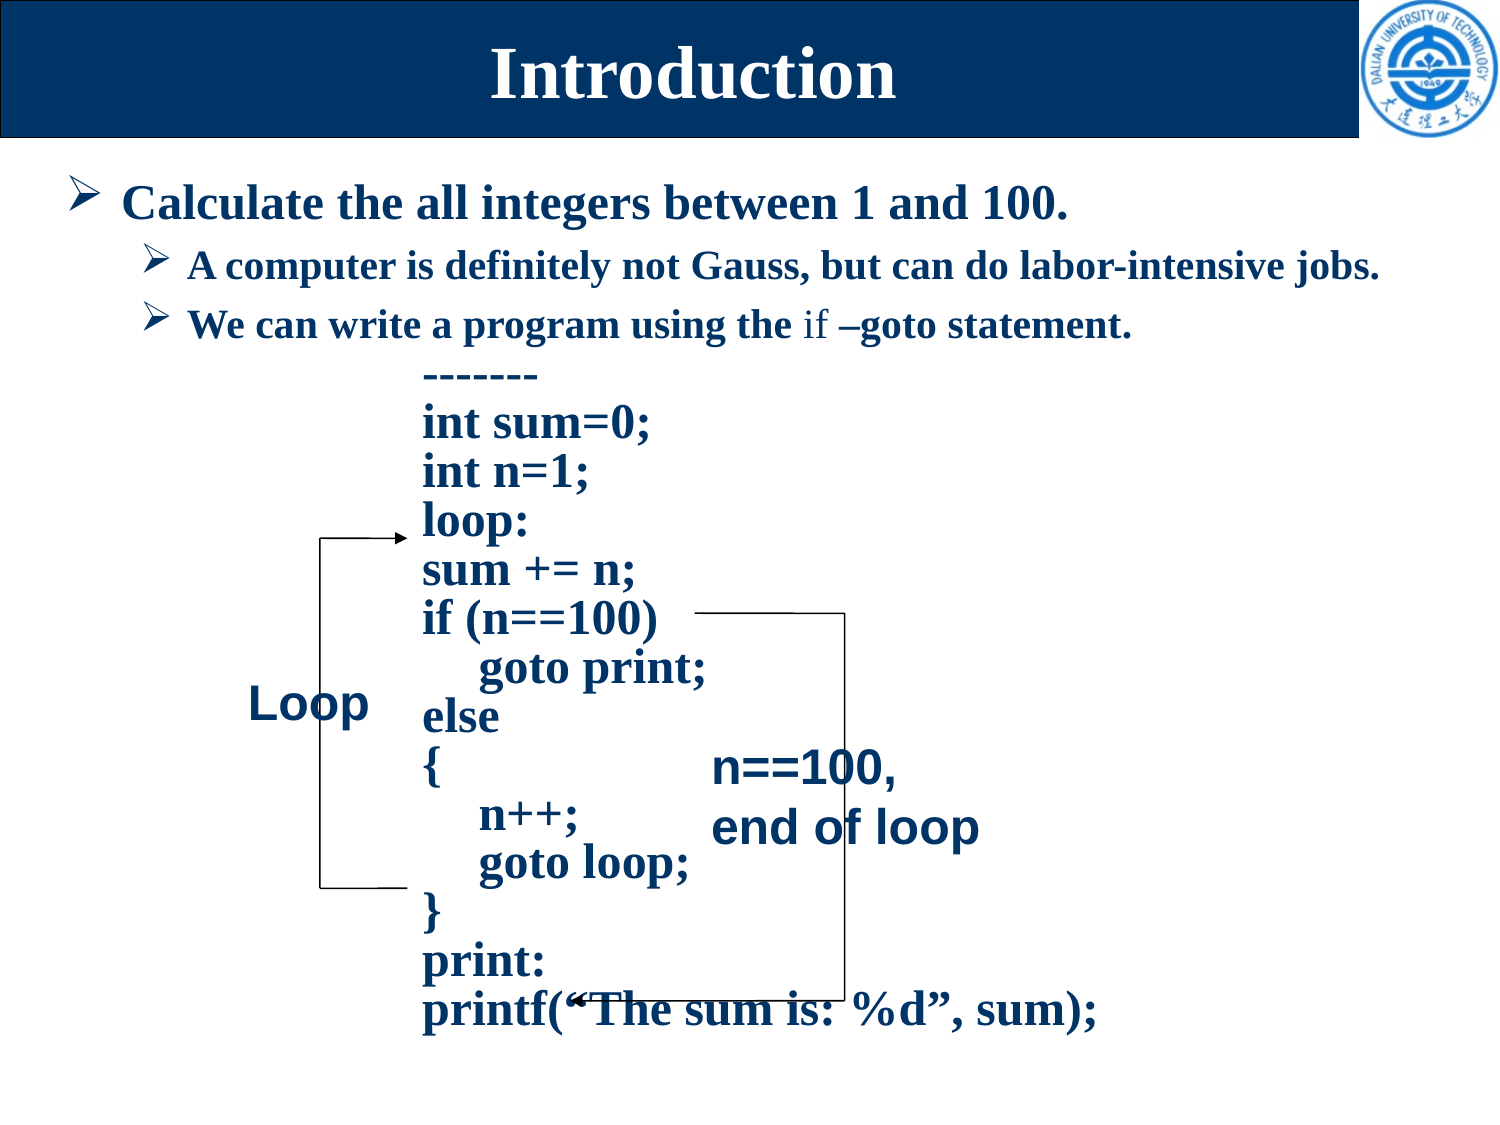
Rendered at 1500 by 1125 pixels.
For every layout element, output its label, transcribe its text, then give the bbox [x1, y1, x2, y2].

list Calculate the all integers between 1 and 100. A computer is definitely not Gauss, but can do labor-intensive jobs. We can write a program using the if –goto statement. [50, 162, 1463, 1088]
picture [1359, 0, 1500, 138]
text_box ------- int sum=0; int n=1; loop: sum += n; if (n==100) goto print; else { n++; goto loop; } print: printf(“The sum is: %d”, sum); [407, 350, 1133, 1089]
text_box Loop [233, 663, 314, 738]
title Introduction [37, 12, 1350, 125]
text_box n==100, end of loop [696, 727, 996, 862]
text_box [319, 538, 408, 889]
text_box [569, 994, 845, 1008]
